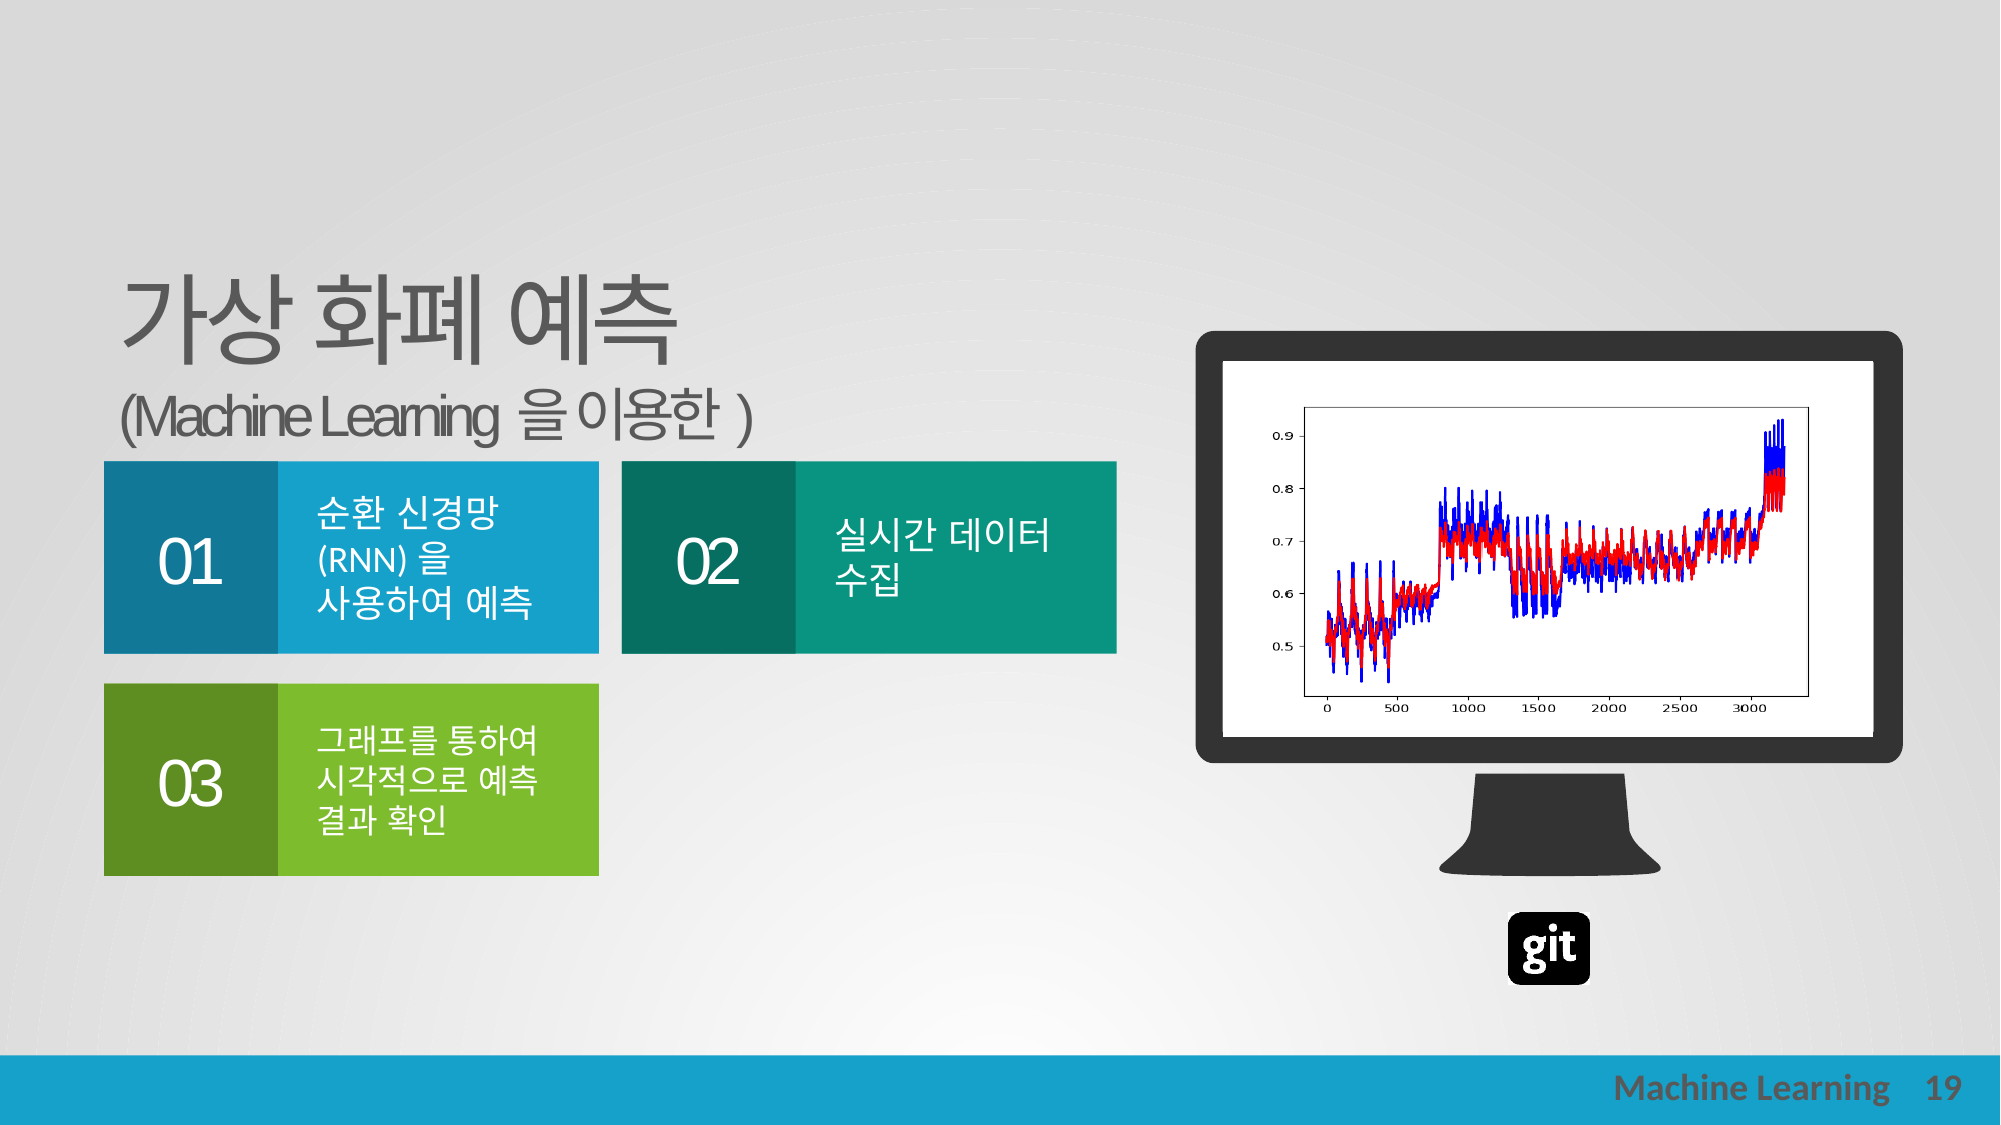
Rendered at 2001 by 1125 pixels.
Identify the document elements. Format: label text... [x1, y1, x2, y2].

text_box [621, 461, 1117, 654]
picture [1223, 361, 1873, 737]
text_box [104, 461, 599, 654]
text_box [1195, 330, 1903, 876]
picture [1508, 912, 1590, 985]
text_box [104, 683, 599, 876]
text_box 가상 화폐 예측 (Machine Learning을 이용한) [104, 250, 1025, 455]
footer Machine Learning [1414, 1055, 2000, 1116]
